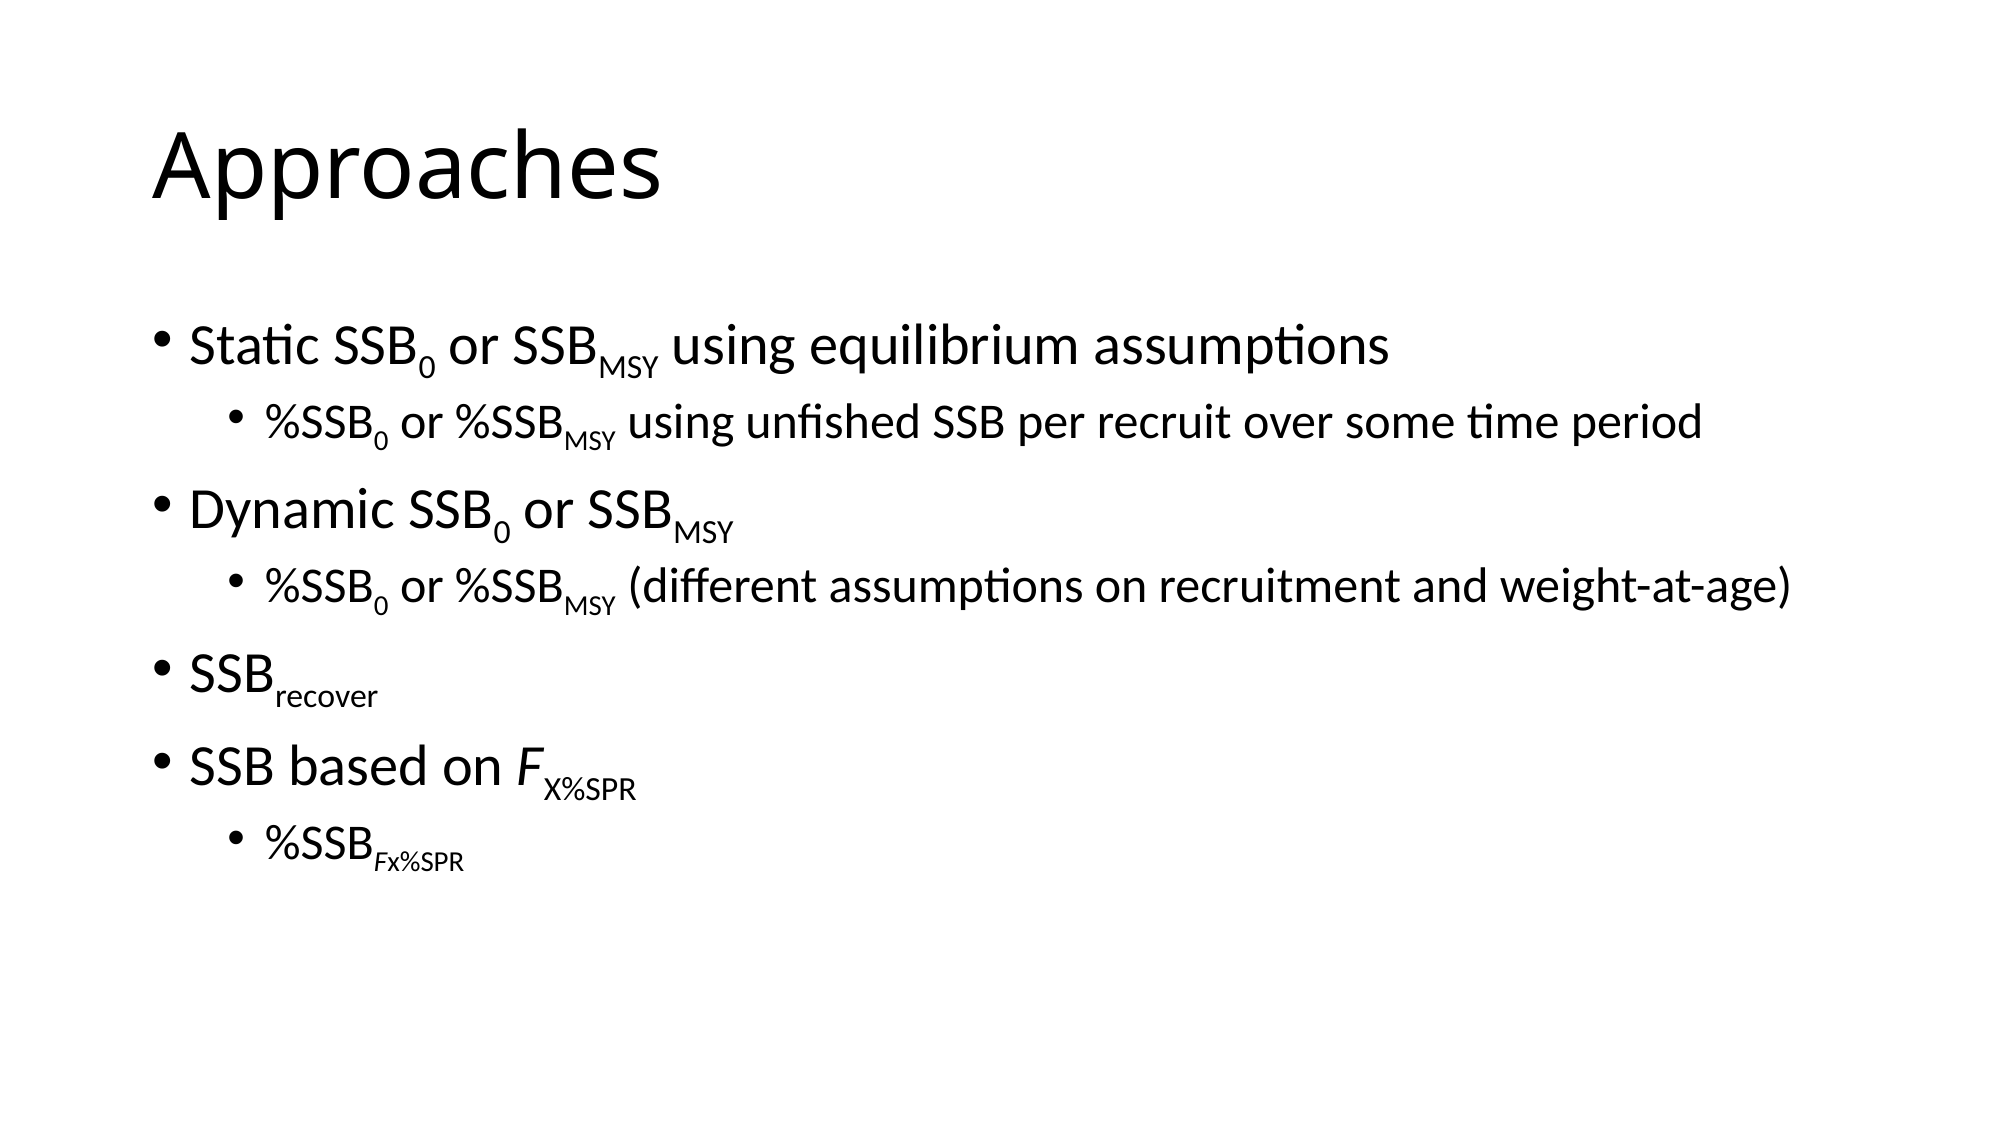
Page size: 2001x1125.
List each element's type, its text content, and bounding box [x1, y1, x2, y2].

title Approaches [137, 59, 1863, 278]
list Static SSB0 or SSBMSY using equilibrium assumptions %SSB0 or %SSBMSY using unfished SSB per recruit over some time period Dynamic SSB0 or SSBMSY %SSB0 or %SSBMSY (different assumptions on recruitment and weight-at-age) SSBrecover SSB based on FX%SPR %SSBFx%SPR [137, 299, 1863, 1014]
